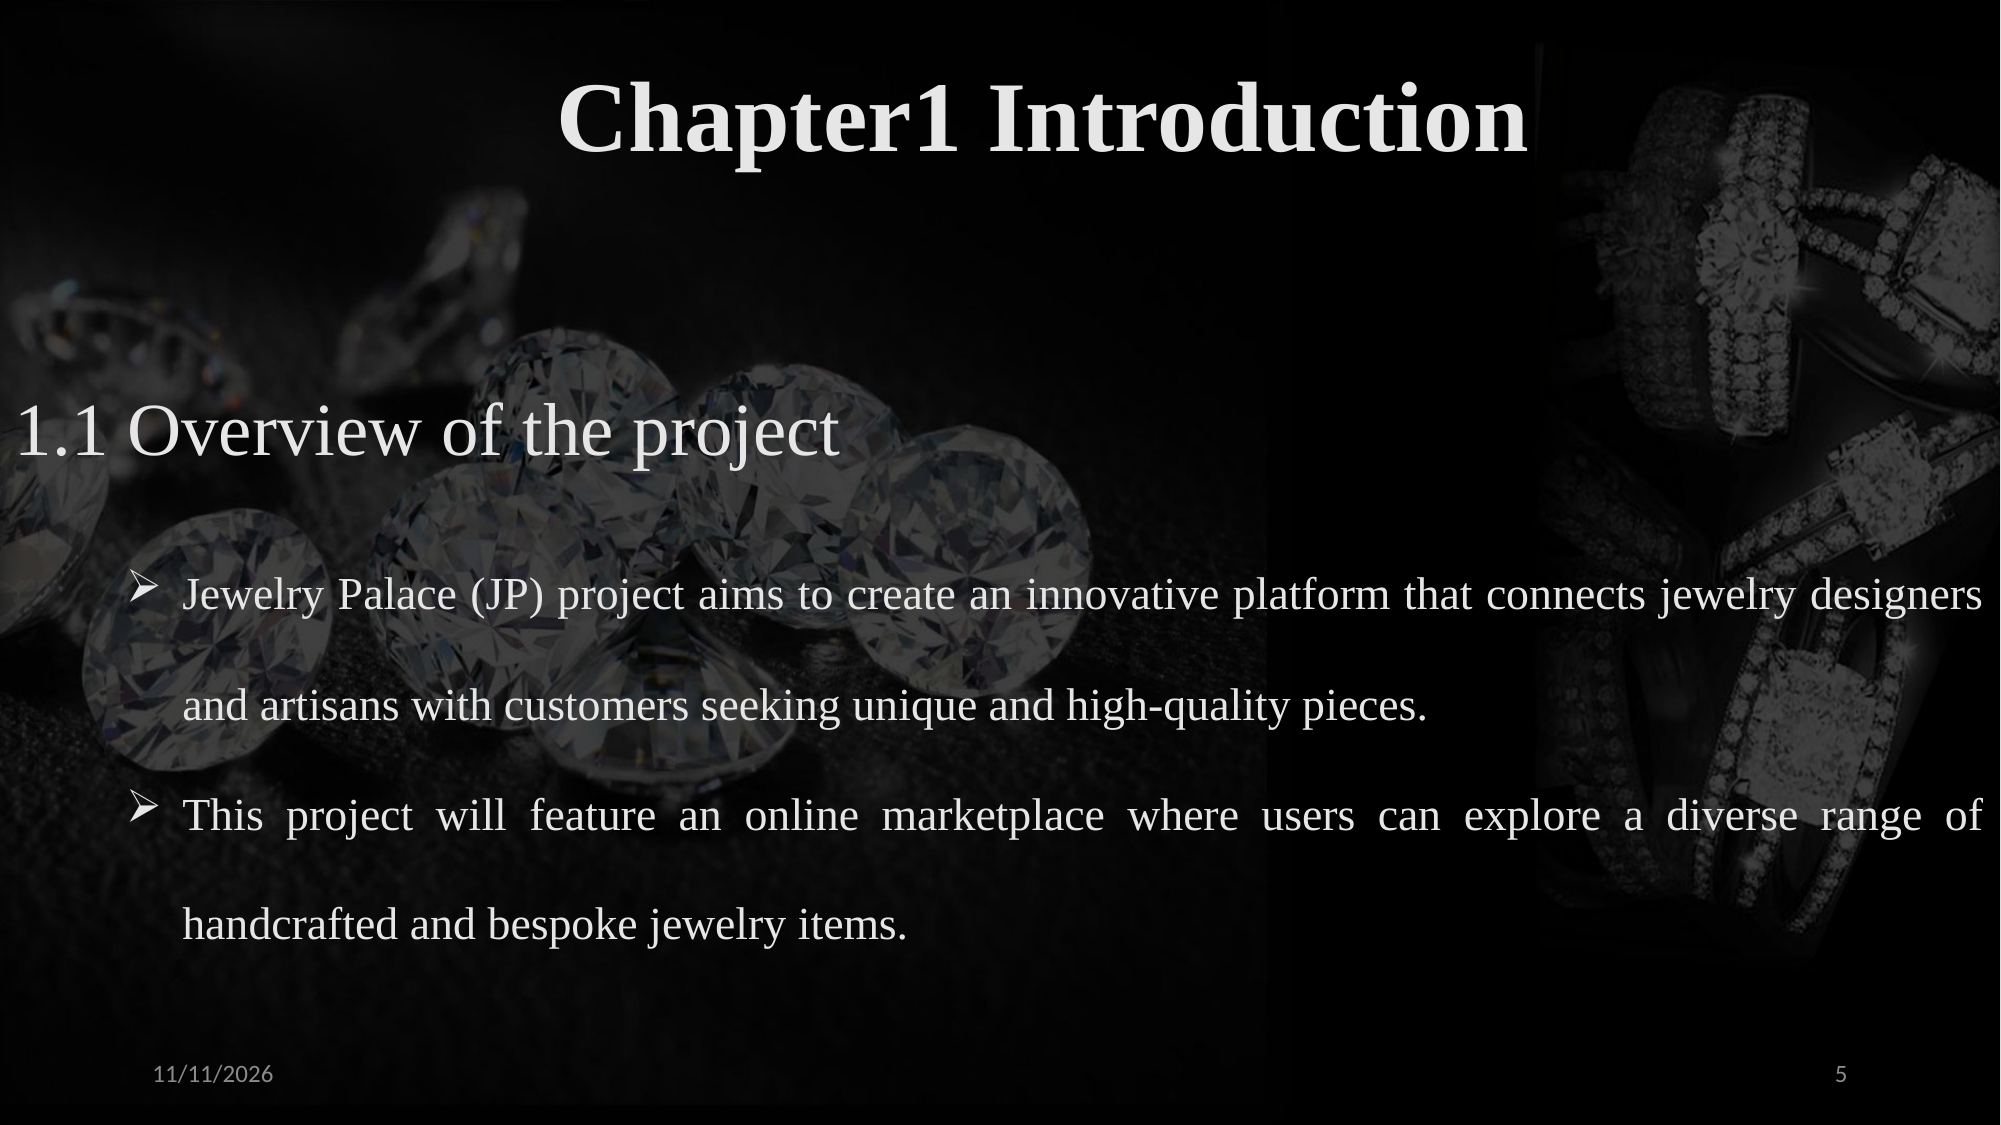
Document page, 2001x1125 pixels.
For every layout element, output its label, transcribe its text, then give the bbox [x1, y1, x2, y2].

text_box Chapter1 Introduction [536, 44, 1575, 179]
text_box 1.1 Overview of the project [0, 373, 2000, 628]
slide_number 5 [1412, 1042, 1863, 1103]
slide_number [137, 1042, 588, 1103]
text_box Jewelry Palace (JP) project aims to create an innovative platform that connects jewelry designers and artisans with customers seeking unique and high-quality pieces. This project will feature an online marketplace where users can explore a diverse range of handcrafted and bespoke jewelry items. [111, 501, 2000, 957]
picture [0, 0, 2001, 1125]
